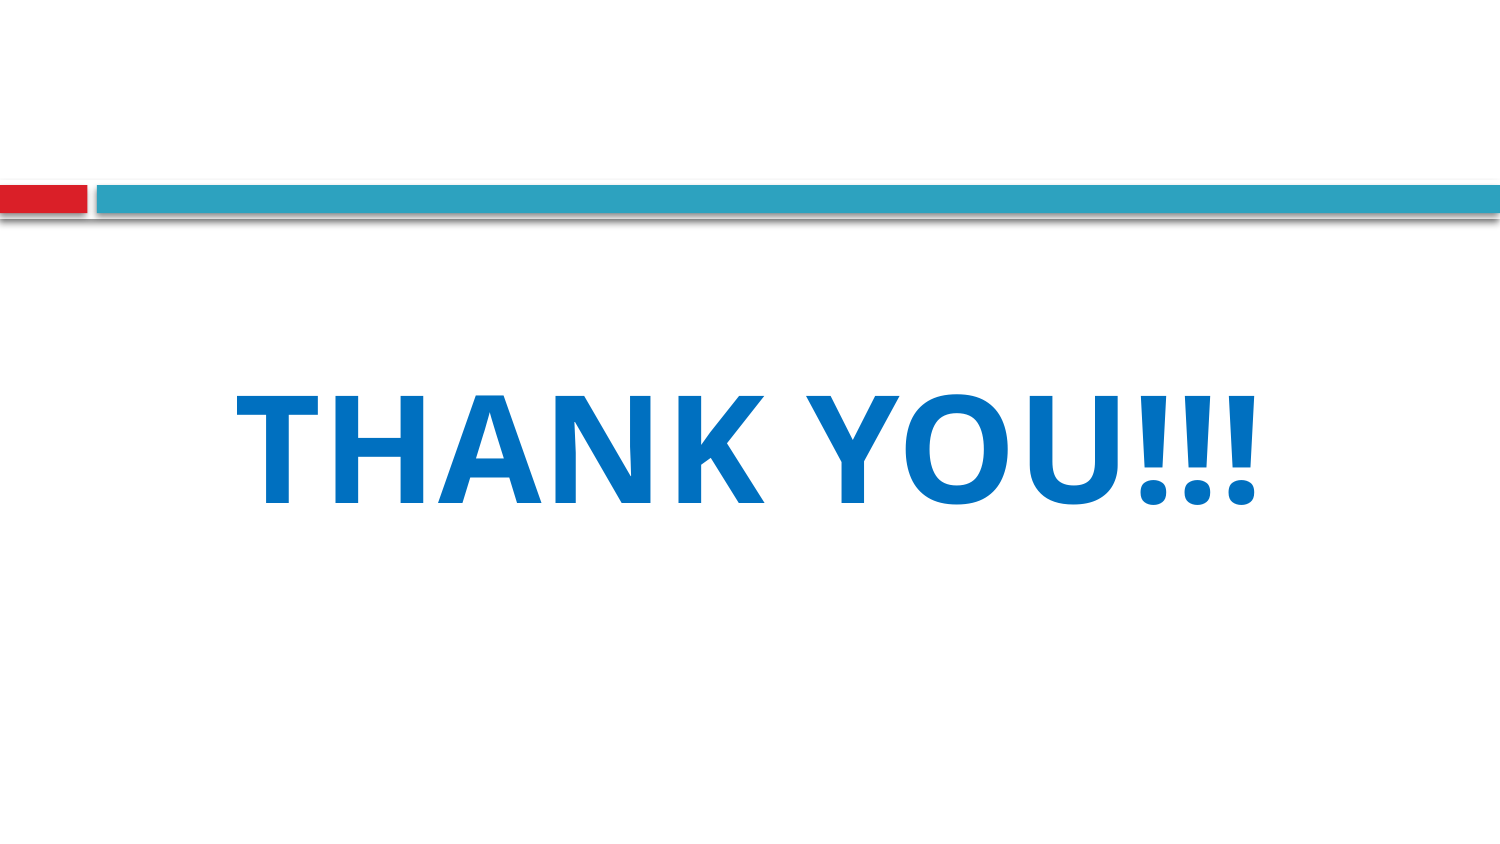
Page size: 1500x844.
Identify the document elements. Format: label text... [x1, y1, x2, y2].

text_box THANK YOU!!! [219, 346, 1280, 542]
